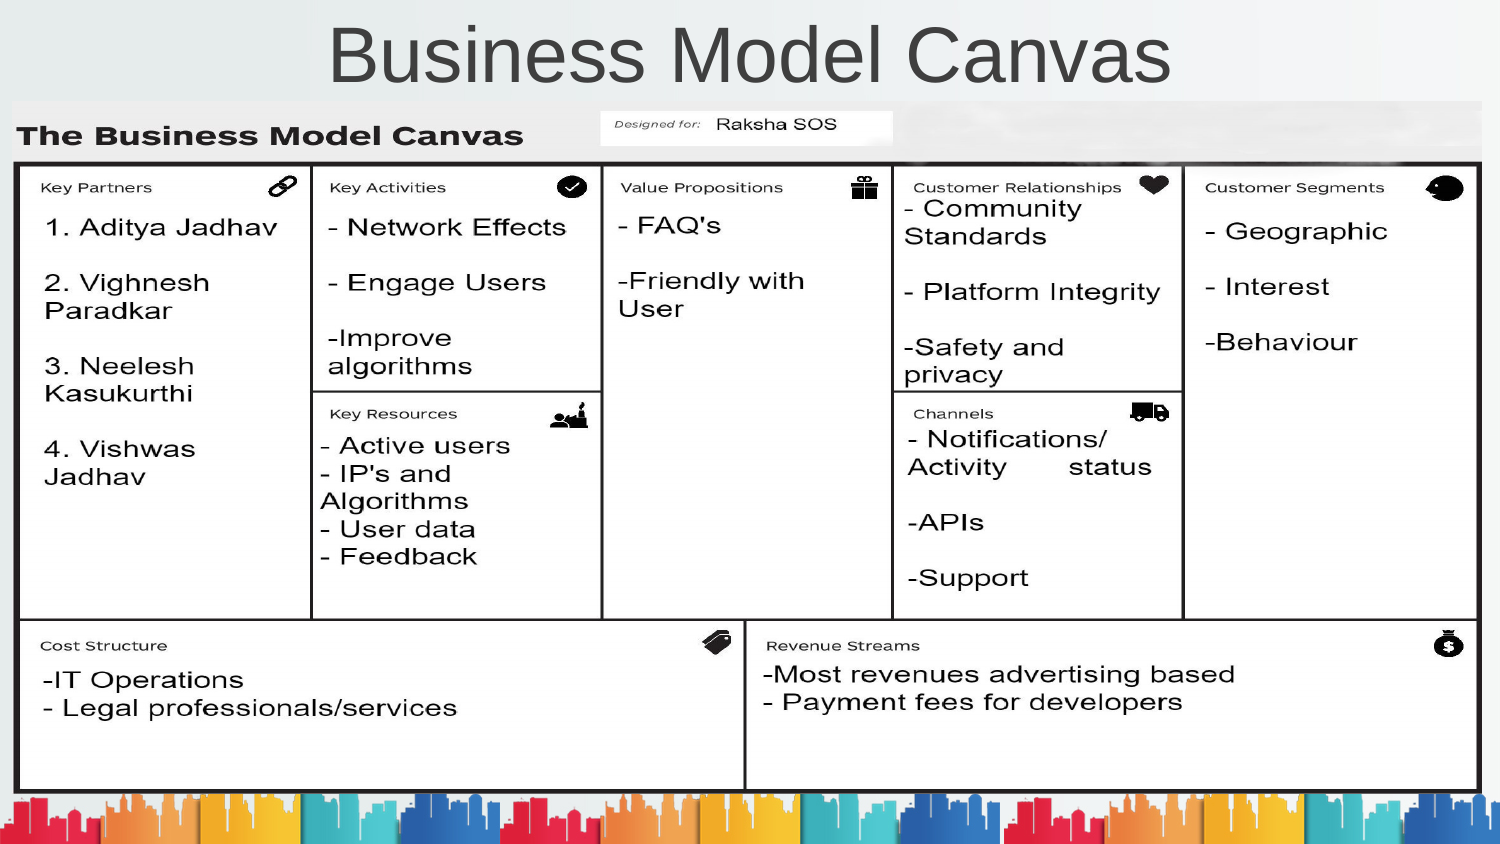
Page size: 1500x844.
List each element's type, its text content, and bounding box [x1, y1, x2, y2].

picture [0, 101, 1500, 844]
title Business Model Canvas [0, 0, 1500, 103]
